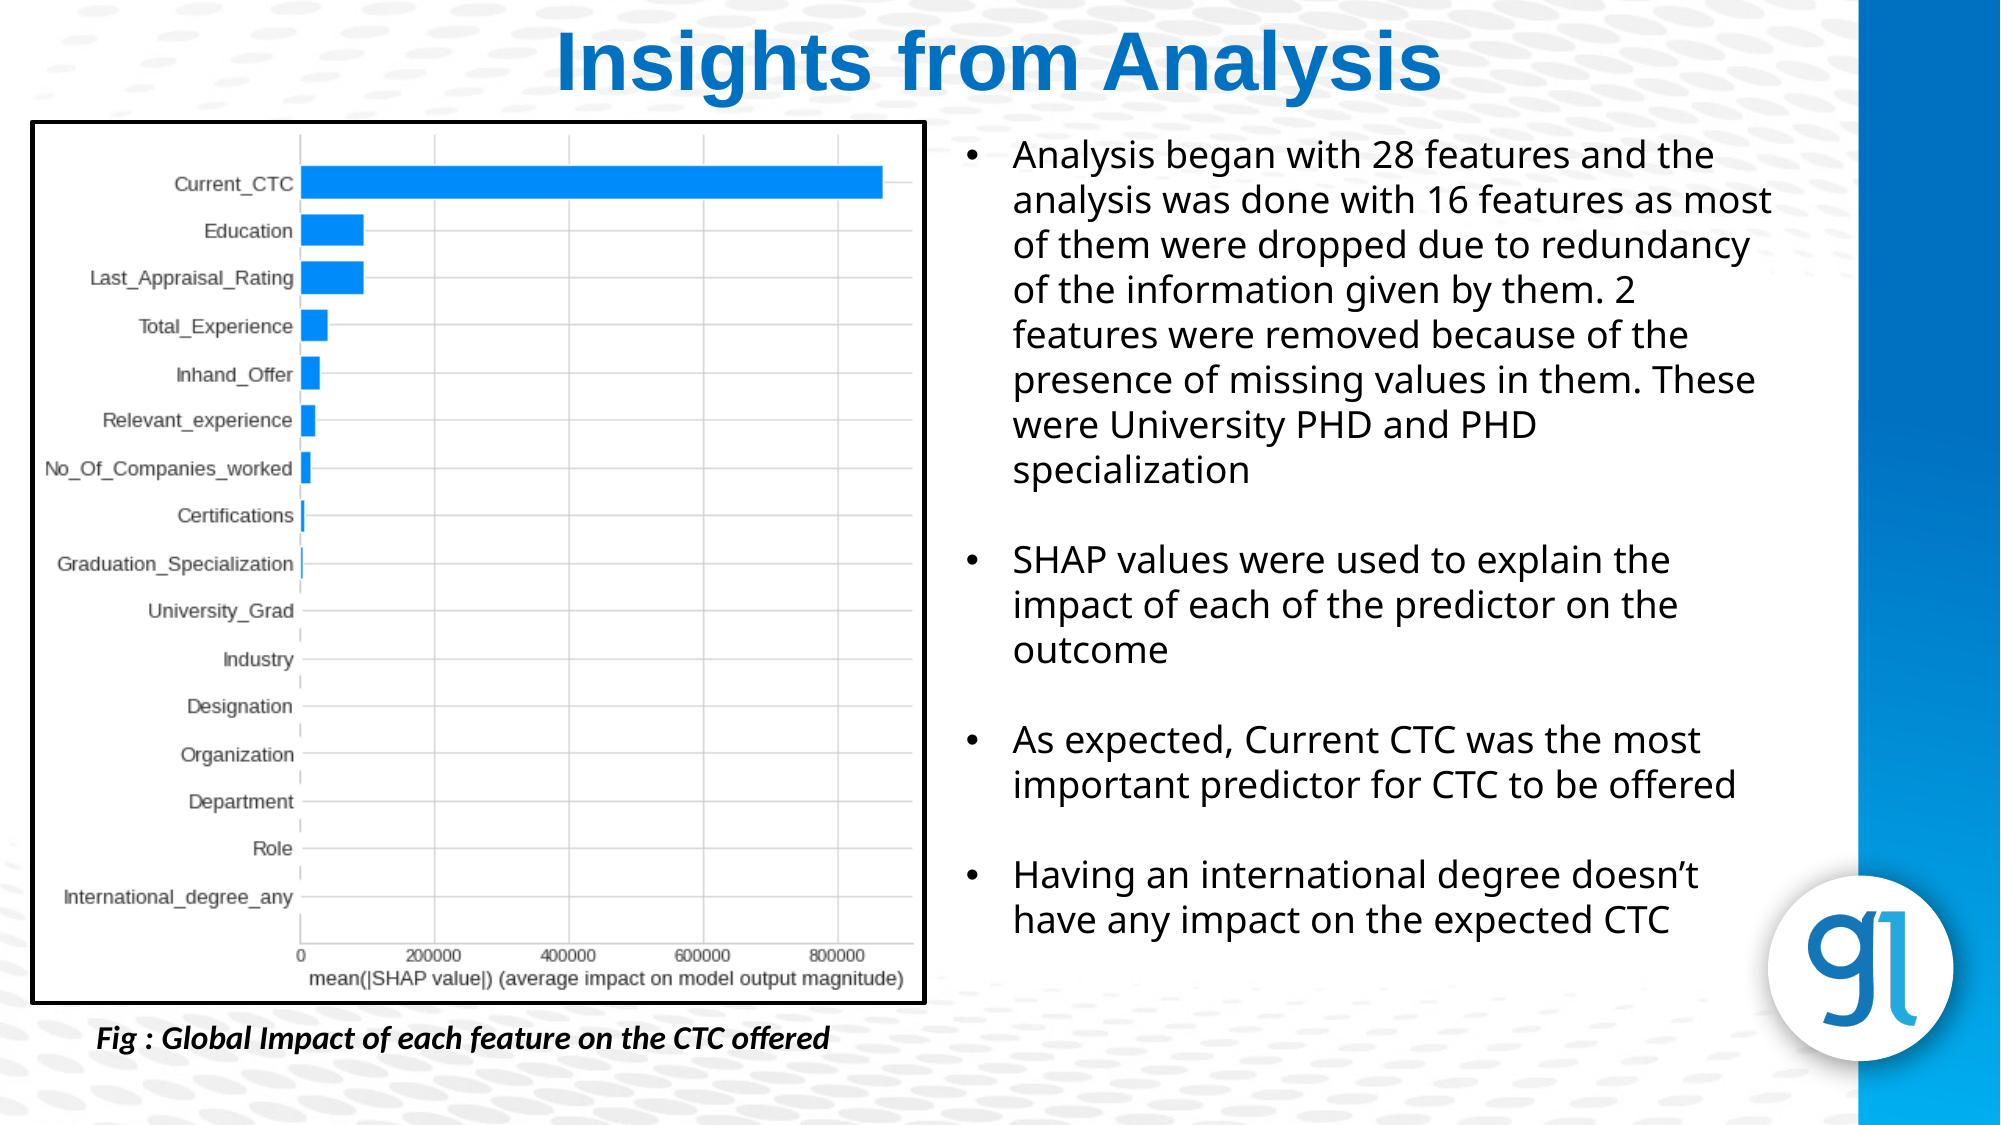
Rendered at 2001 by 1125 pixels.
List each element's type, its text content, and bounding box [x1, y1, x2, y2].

text_box Fig : Global Impact of each feature on the CTC offered [63, 1008, 865, 1064]
picture [1798, 905, 1924, 1031]
text_box Analysis began with 28 features and the analysis was done with 16 features as most of them were dropped due to redundancy of the information given by them. 2 features were removed because of the presence of missing values in them. These were University PHD and PHD specialization SHAP values were used to explain the impact of each of the predictor on the outcome As expected, Current CTC was the most important predictor for CTC to be offered Having an international degree doesn’t have any impact on the expected CTC [951, 124, 1795, 949]
picture [0, 0, 2000, 1125]
text_box Insights from Analysis [124, 0, 1876, 115]
